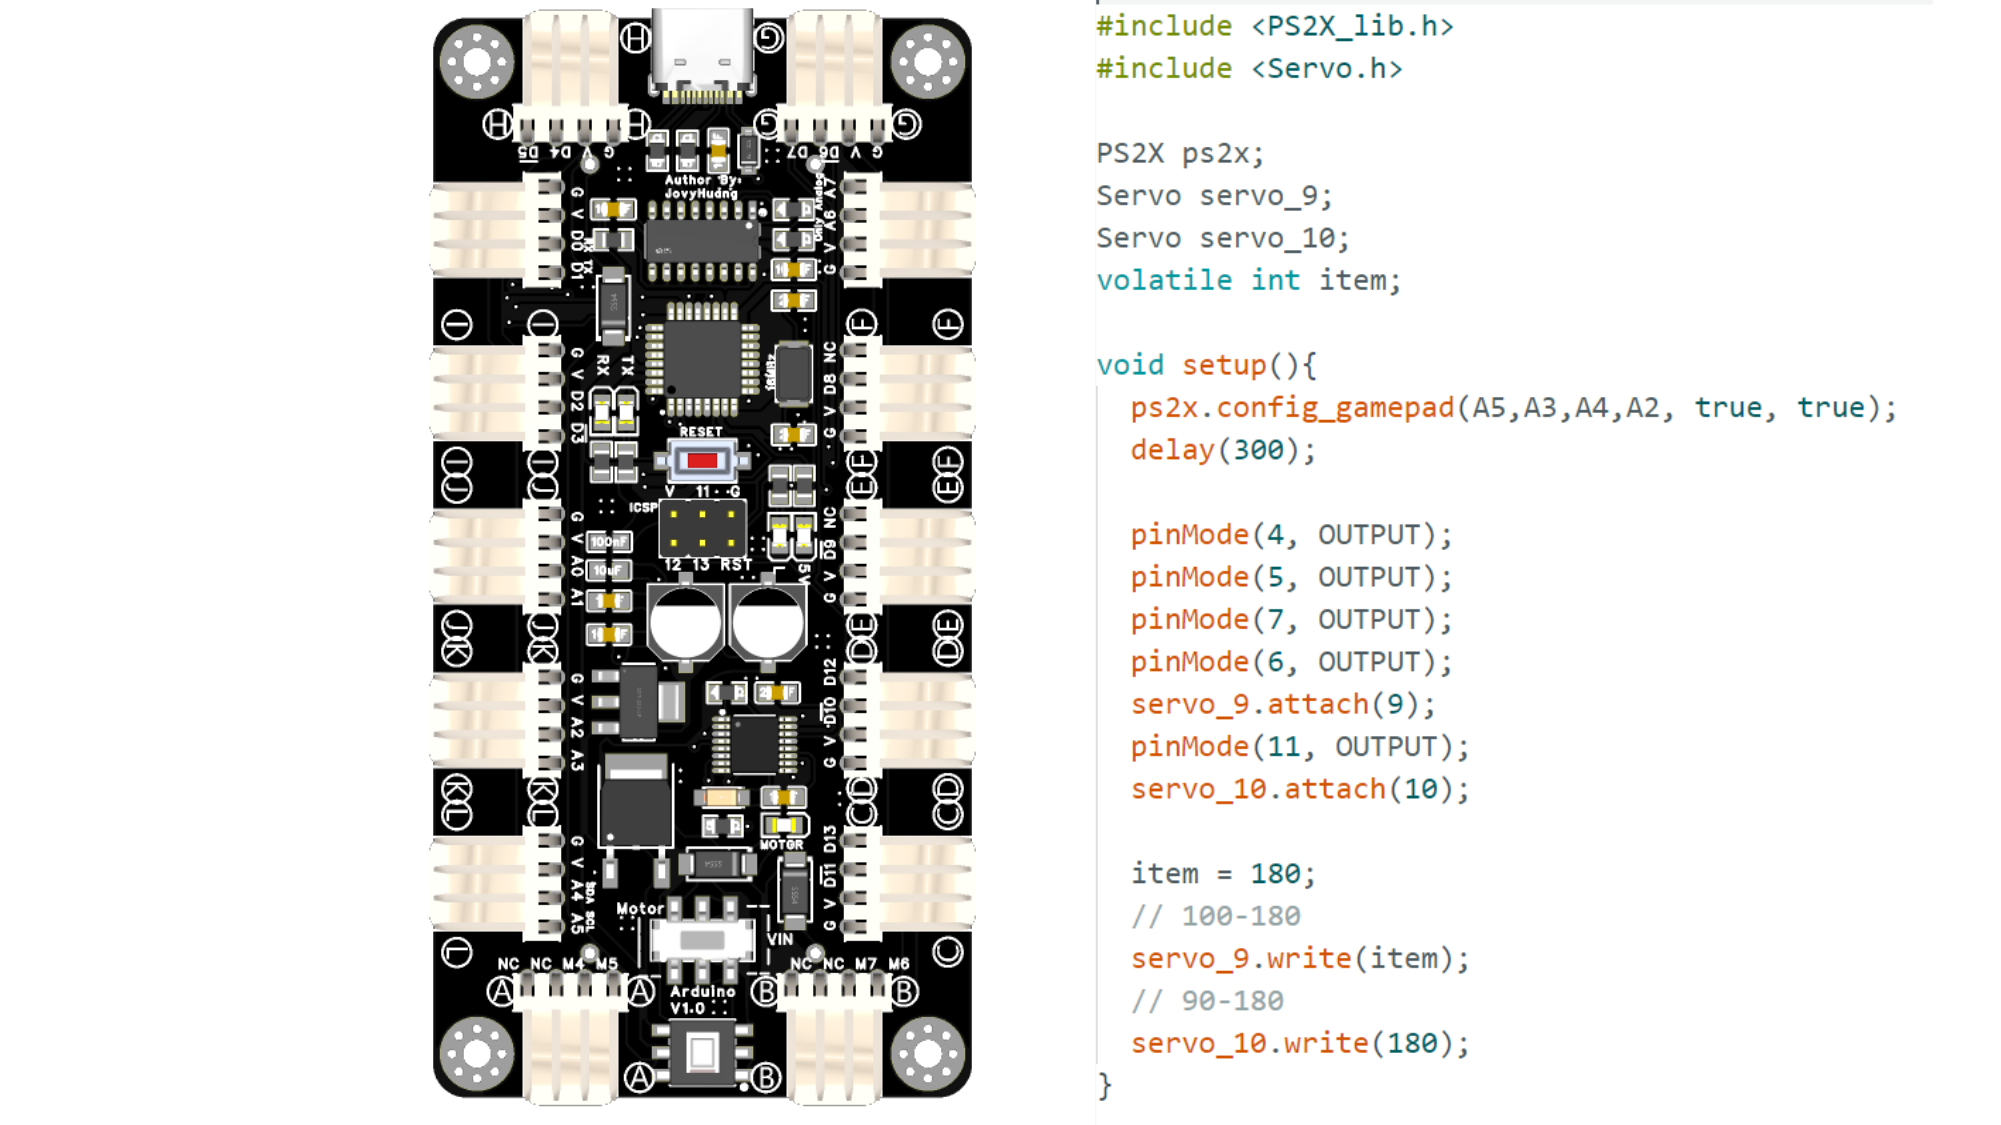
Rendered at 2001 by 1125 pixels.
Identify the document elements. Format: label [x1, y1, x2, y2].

picture [1095, 0, 1933, 1125]
picture [396, 0, 1001, 1125]
